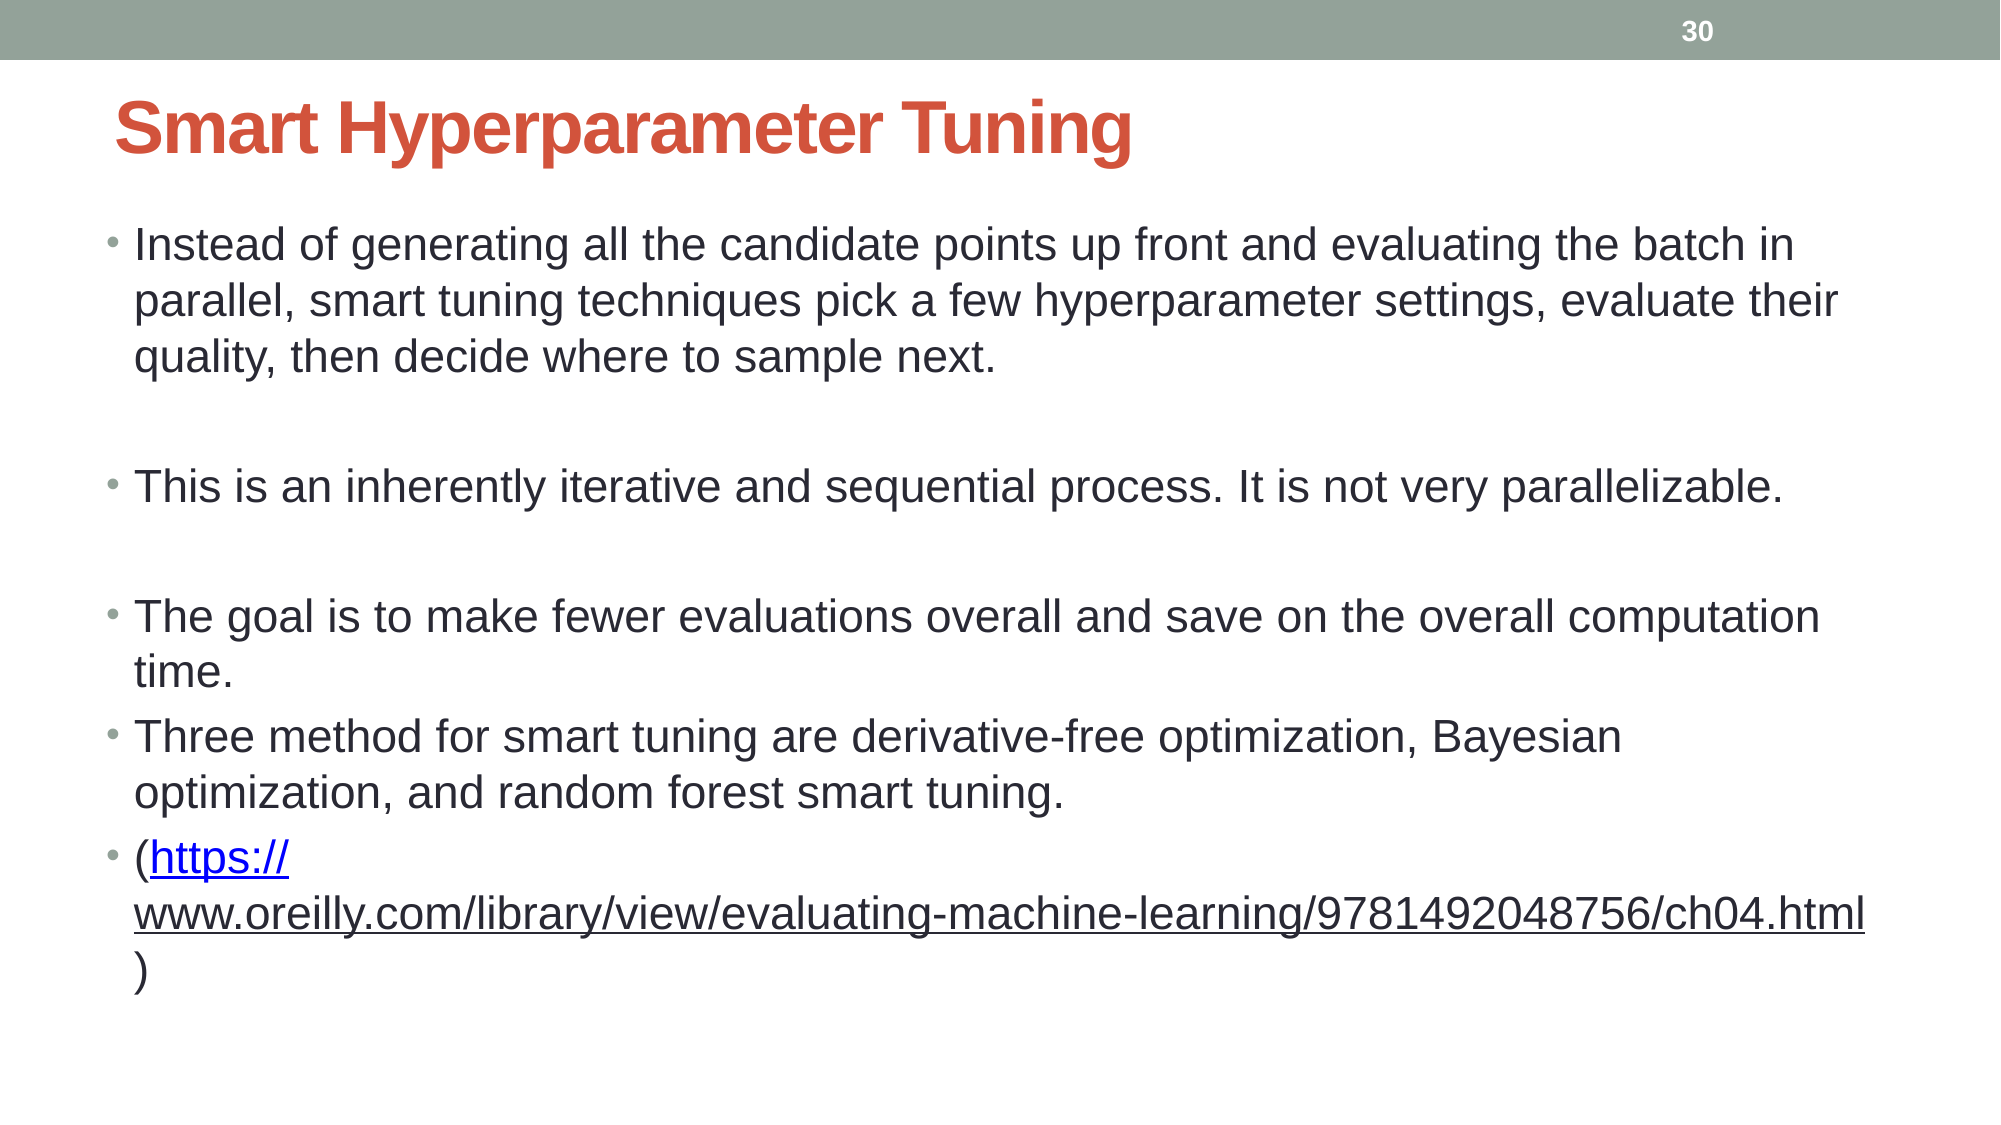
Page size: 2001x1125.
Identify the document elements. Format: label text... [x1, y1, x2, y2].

slide_number 30 [1666, 3, 1900, 57]
title Smart Hyperparameter Tuning [99, 87, 1900, 250]
list Instead of generating all the candidate points up front and evaluating the batch in parallel, smart tuning techniques pick a few hyperparameter settings, evaluate their quality, then decide where to sample next. This is an inherently iterative and sequential process. It is not very parallelizable. The goal is to make fewer evaluations overall and save on the overall computation time. Three method for smart tuning are derivative-free optimization, Bayesian optimization, and random forest smart tuning. (https://www.oreilly.com/library/view/evaluating-machine-learning/9781492048756/ch04.html) [91, 206, 1892, 1007]
